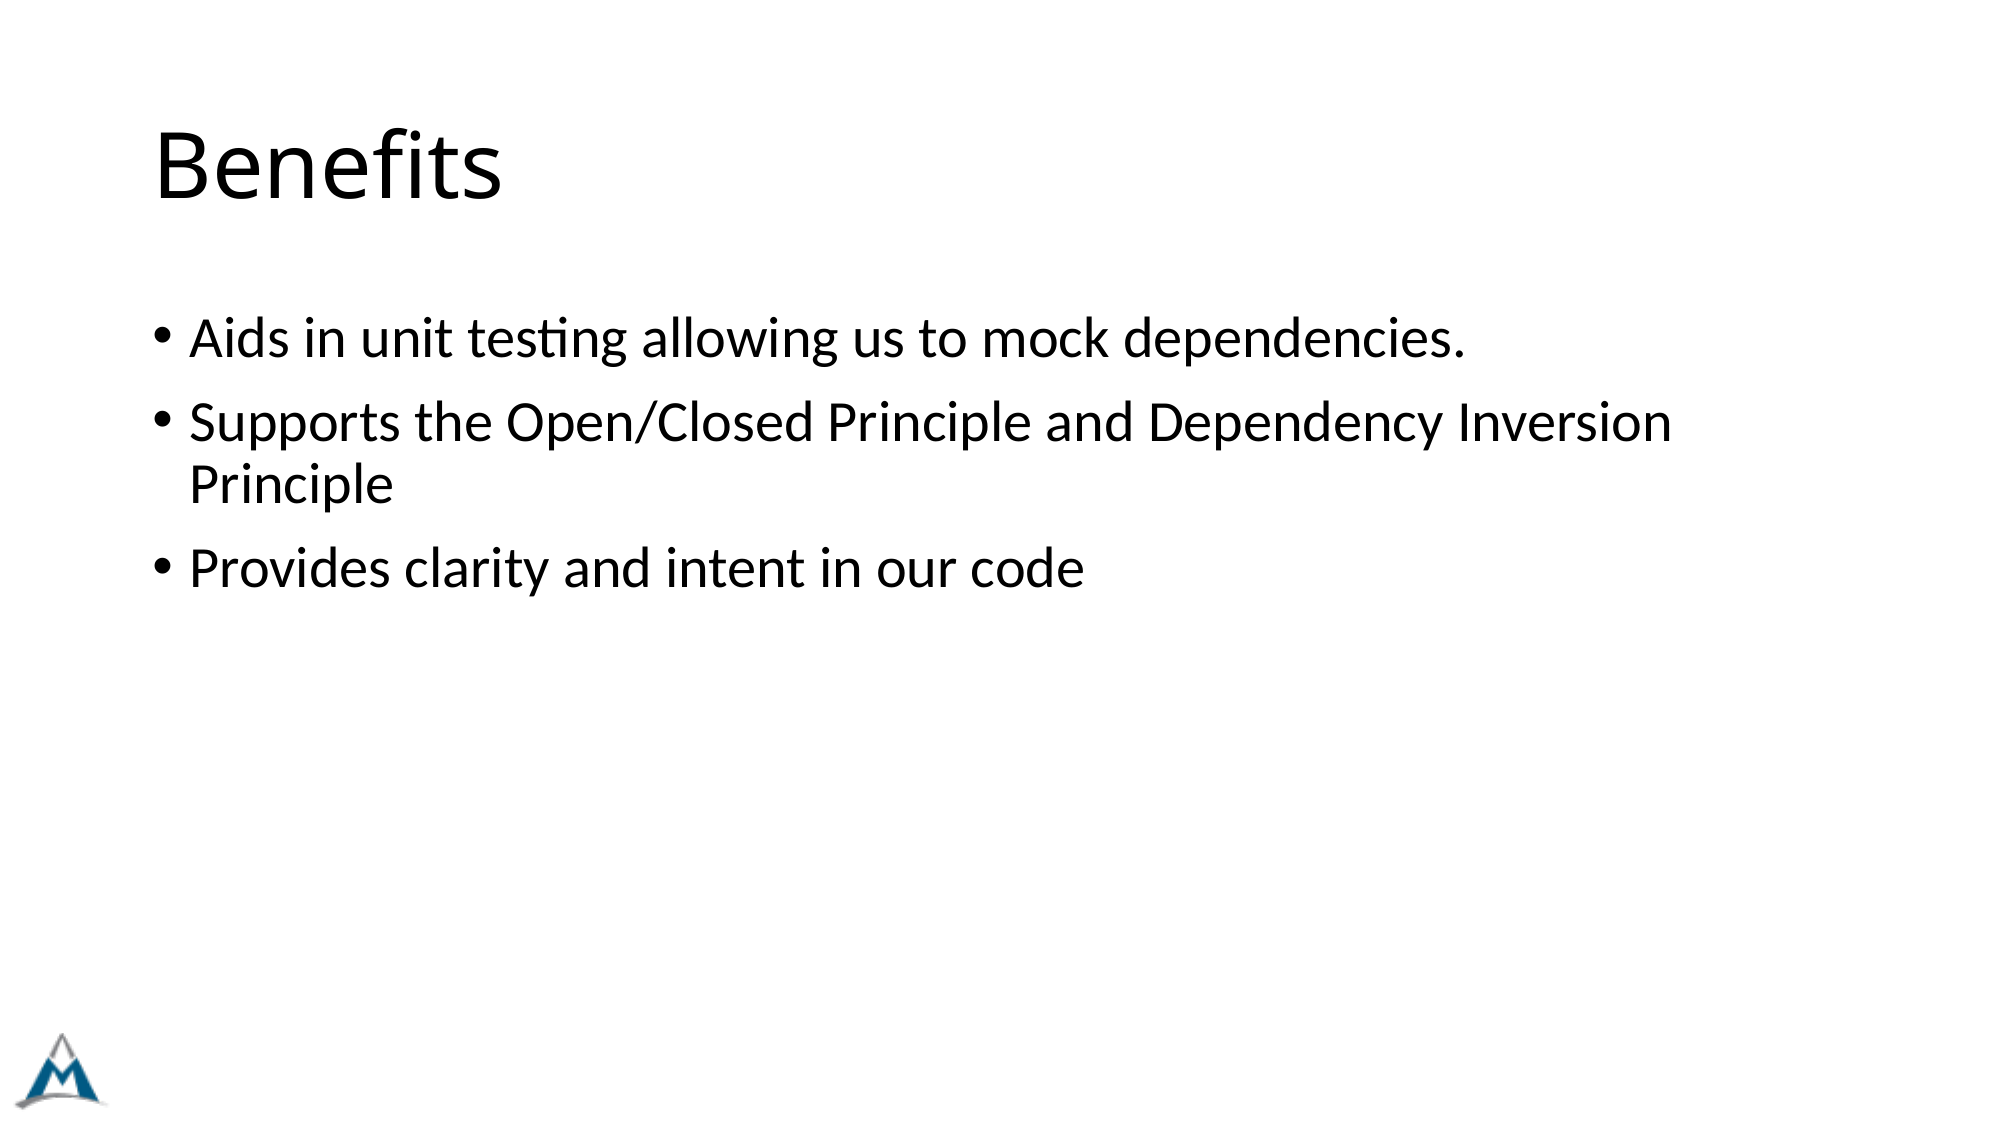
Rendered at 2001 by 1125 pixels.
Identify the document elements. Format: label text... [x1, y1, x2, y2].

picture [12, 1033, 112, 1112]
title Benefits [137, 59, 1863, 278]
list Aids in unit testing allowing us to mock dependencies. Supports the Open/Closed Principle and Dependency Inversion Principle Provides clarity and intent in our code [137, 299, 1863, 1014]
